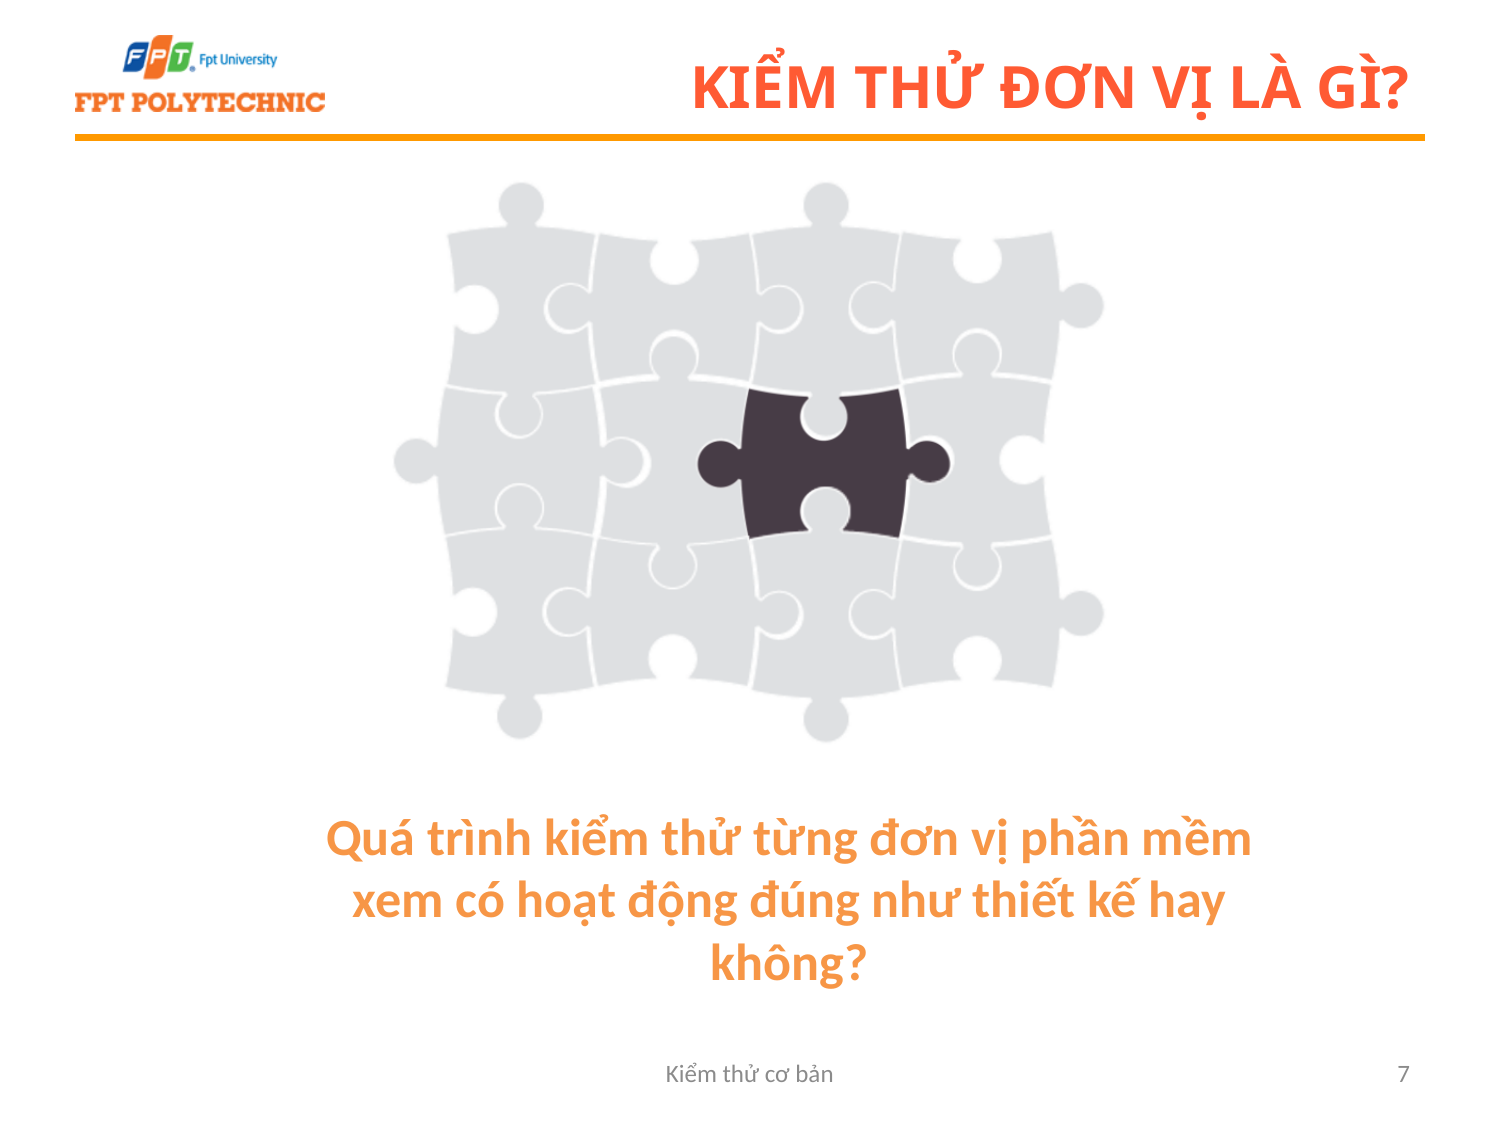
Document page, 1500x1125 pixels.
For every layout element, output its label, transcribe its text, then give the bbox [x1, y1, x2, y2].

picture [75, 35, 325, 112]
title Kiểm thử đơn vị là gì? [337, 45, 1425, 125]
footer Kiểm thử cơ bản [512, 1042, 988, 1103]
slide_number 7 [1074, 1042, 1425, 1103]
text_box Quá trình kiểm thử từng đơn vị phần mềm xem có hoạt động đúng như thiết kế hay không? [287, 795, 1292, 998]
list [387, 158, 1112, 751]
